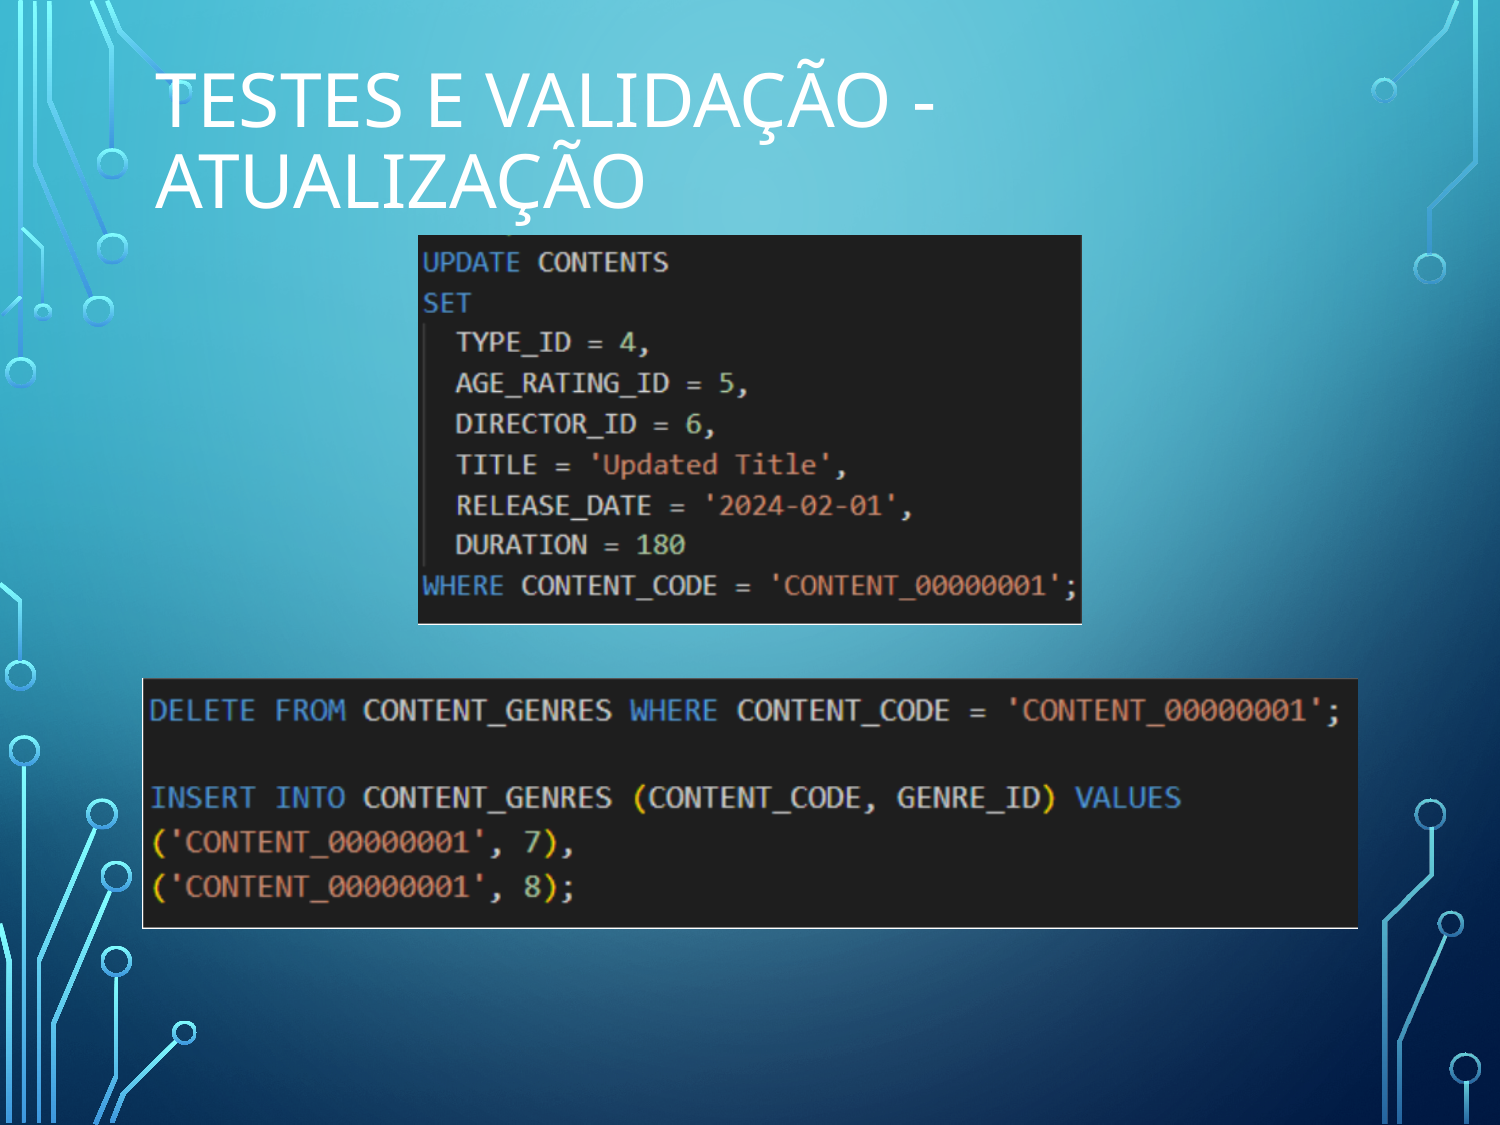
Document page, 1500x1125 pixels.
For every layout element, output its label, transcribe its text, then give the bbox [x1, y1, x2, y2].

picture [141, 678, 1359, 929]
title Testes e Validação - Atualização [140, 22, 1360, 266]
picture [418, 235, 1082, 625]
